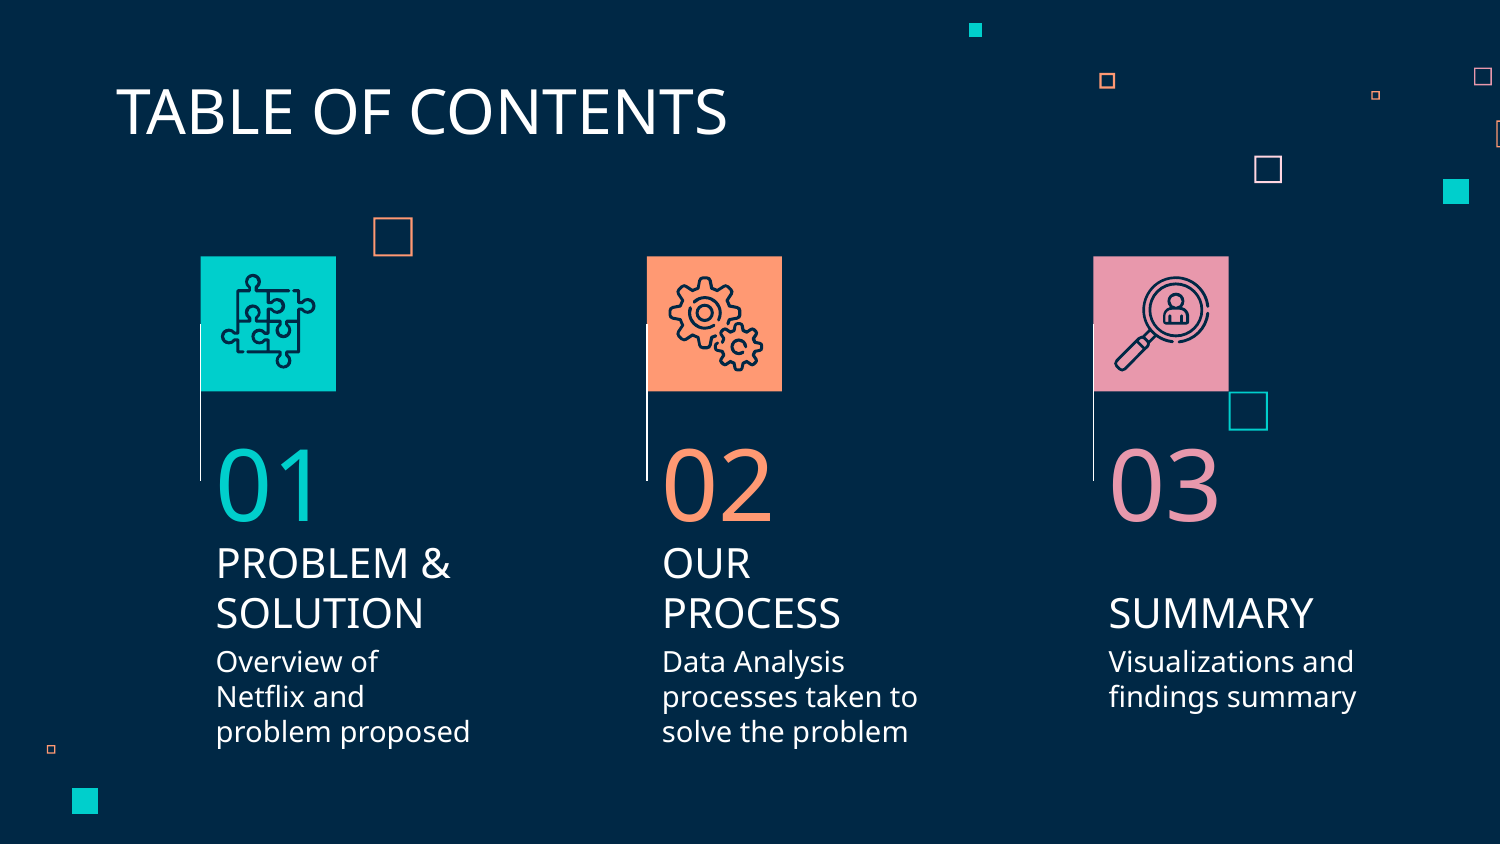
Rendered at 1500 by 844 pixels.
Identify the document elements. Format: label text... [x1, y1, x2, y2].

title 02 [646, 434, 935, 529]
title 01 [200, 434, 489, 529]
text_box [1228, 391, 1268, 431]
subtitle Data Analysis processes taken to solve the problem [646, 628, 935, 723]
text_box [1093, 256, 1229, 392]
text_box [373, 217, 413, 257]
title OUR PROCESS [646, 557, 875, 628]
text_box [200, 256, 336, 392]
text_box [1113, 276, 1210, 372]
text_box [668, 276, 764, 372]
text_box [646, 256, 782, 392]
title 03 [1093, 434, 1382, 529]
title SUMMARY [1093, 557, 1463, 652]
subtitle Visualizations and findings summary [1093, 628, 1382, 723]
text_box [220, 273, 316, 369]
title TABLE OF CONTENTS [101, 67, 853, 163]
title PROBLEM & SOLUTION [200, 557, 554, 652]
subtitle Overview of Netflix and problem proposed [200, 628, 489, 723]
